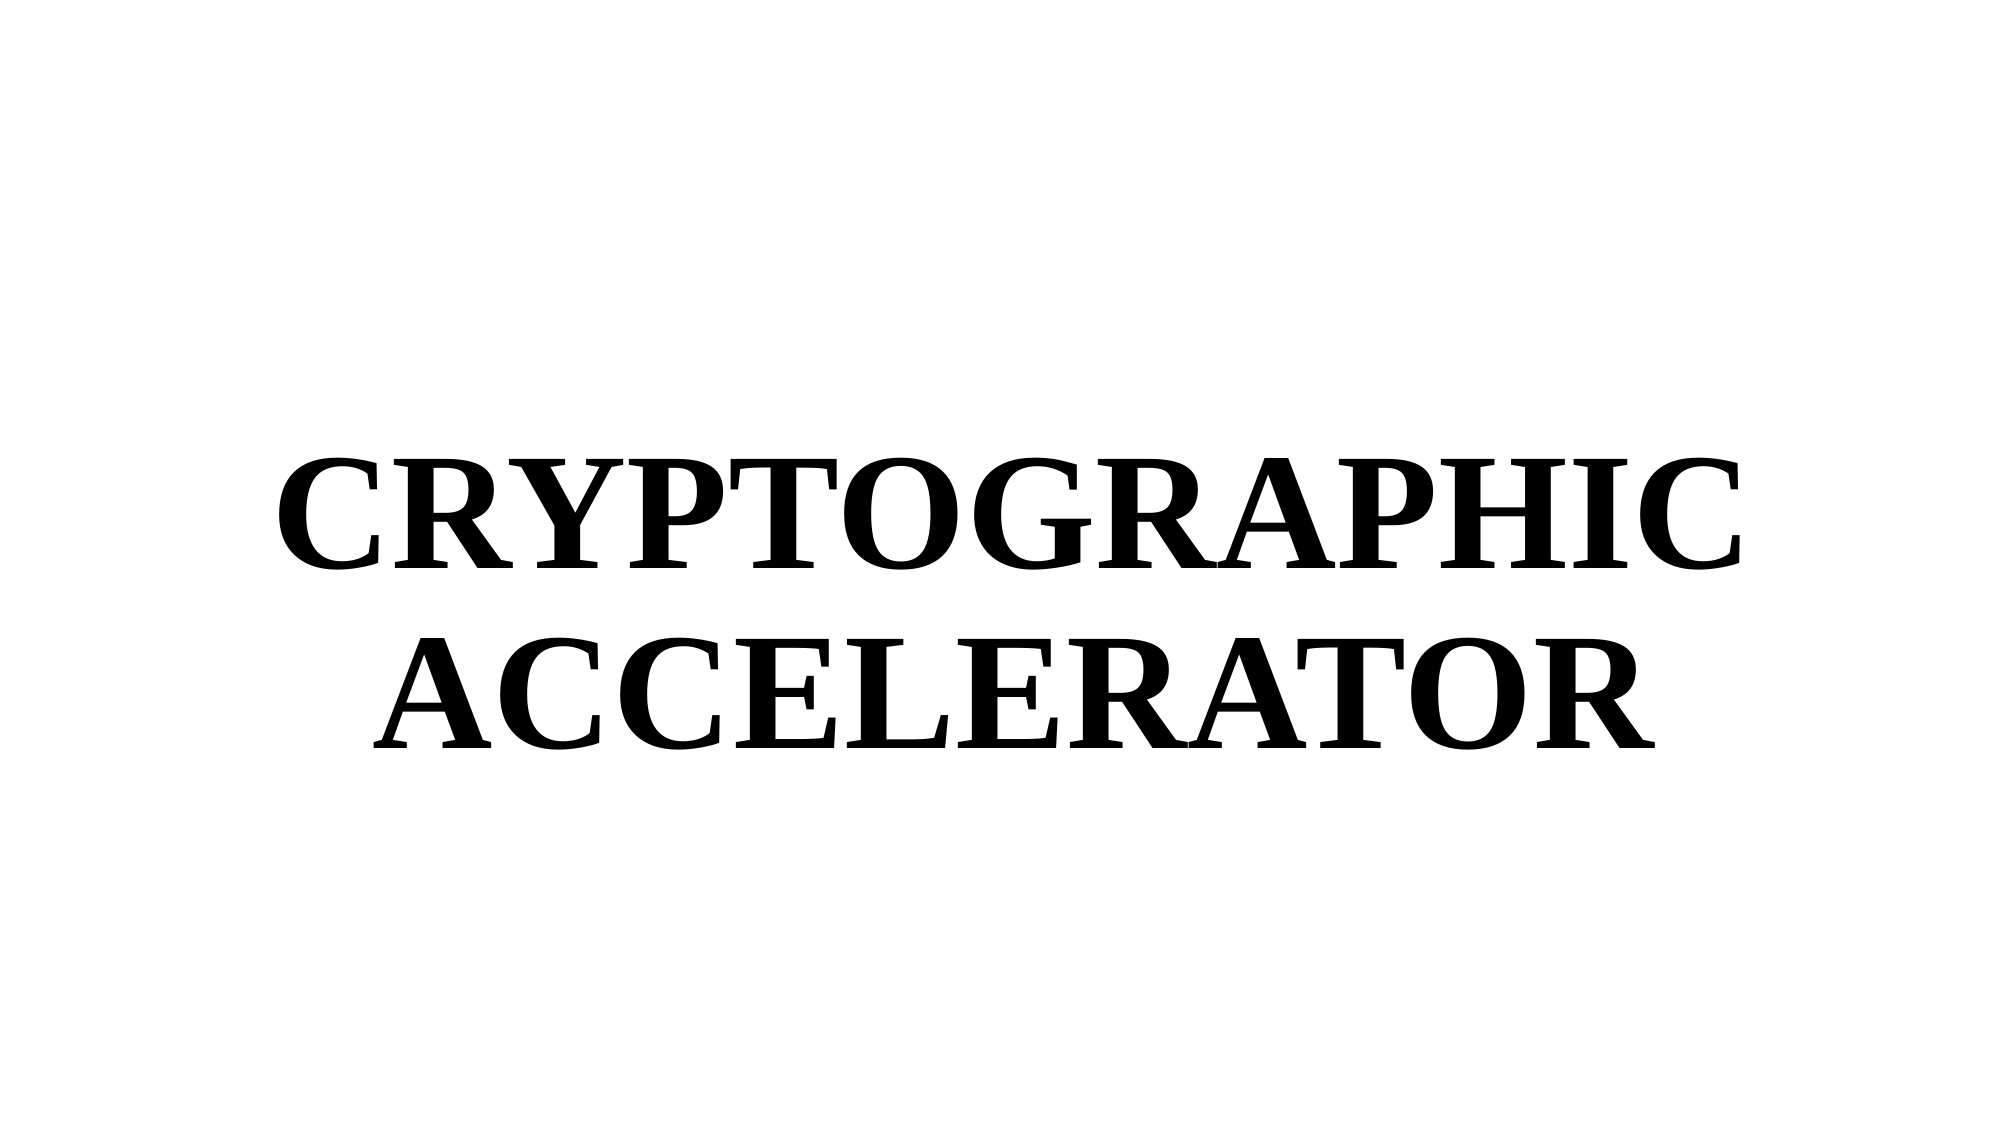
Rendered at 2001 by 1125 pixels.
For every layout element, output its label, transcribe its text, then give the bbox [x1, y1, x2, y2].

title CRYPTOGRAPHIC ACCELERATOR [249, 138, 1777, 793]
